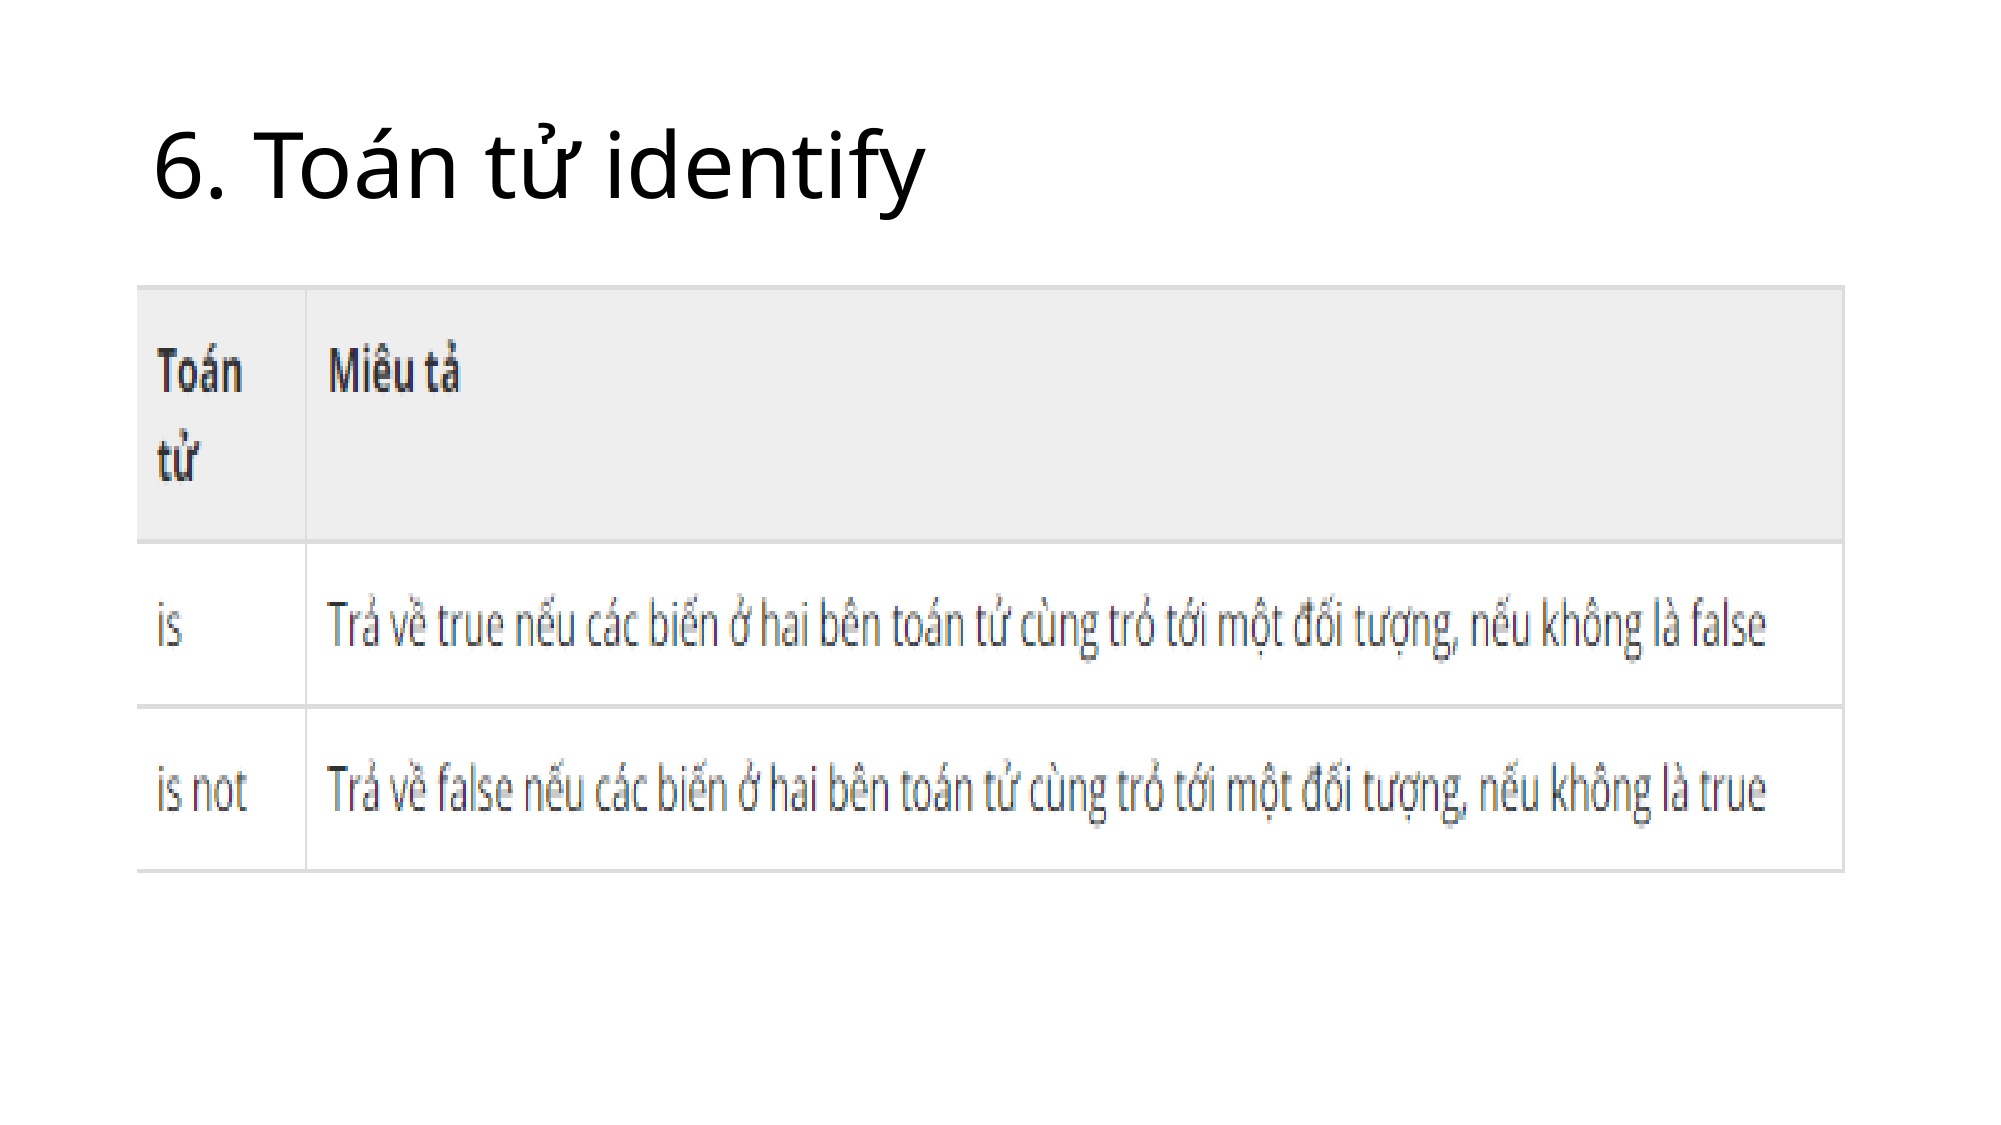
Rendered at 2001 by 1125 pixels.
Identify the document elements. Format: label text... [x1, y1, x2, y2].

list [137, 277, 1863, 905]
title 6. Toán tử identify [137, 59, 1863, 277]
